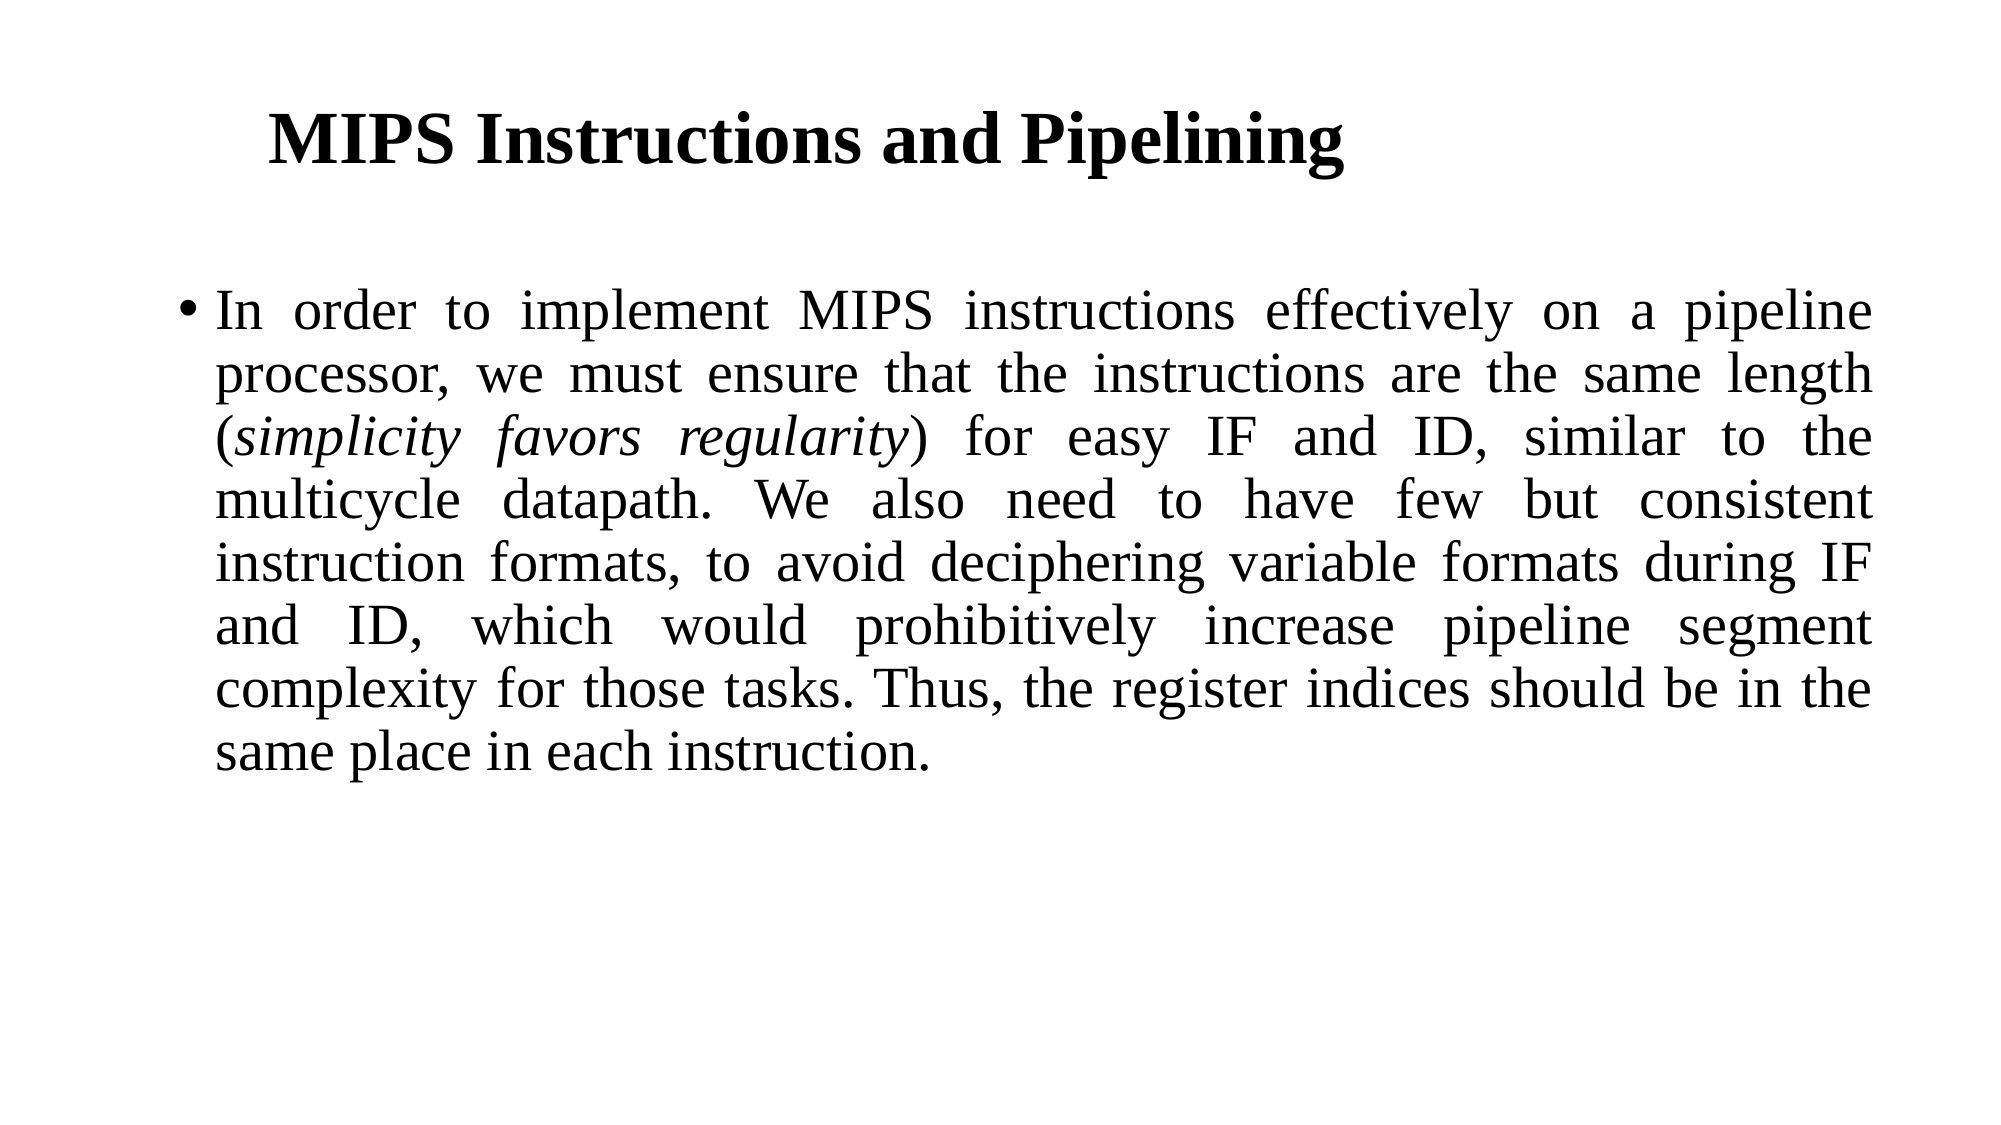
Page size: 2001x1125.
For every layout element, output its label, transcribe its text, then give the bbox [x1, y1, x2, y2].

text_box MIPS Instructions and Pipelining [254, 81, 1455, 187]
list In order to implement MIPS instructions effectively on a pipeline processor, we must ensure that the instructions are the same length (simplicity favors regularity) for easy IF and ID, similar to the multicycle datapath. We also need to have few but consistent instruction formats, to avoid deciphering variable formats during IF and ID, which would prohibitively increase pipeline segment complexity for those tasks. Thus, the register indices should be in the same place in each instruction. [163, 271, 1890, 1014]
